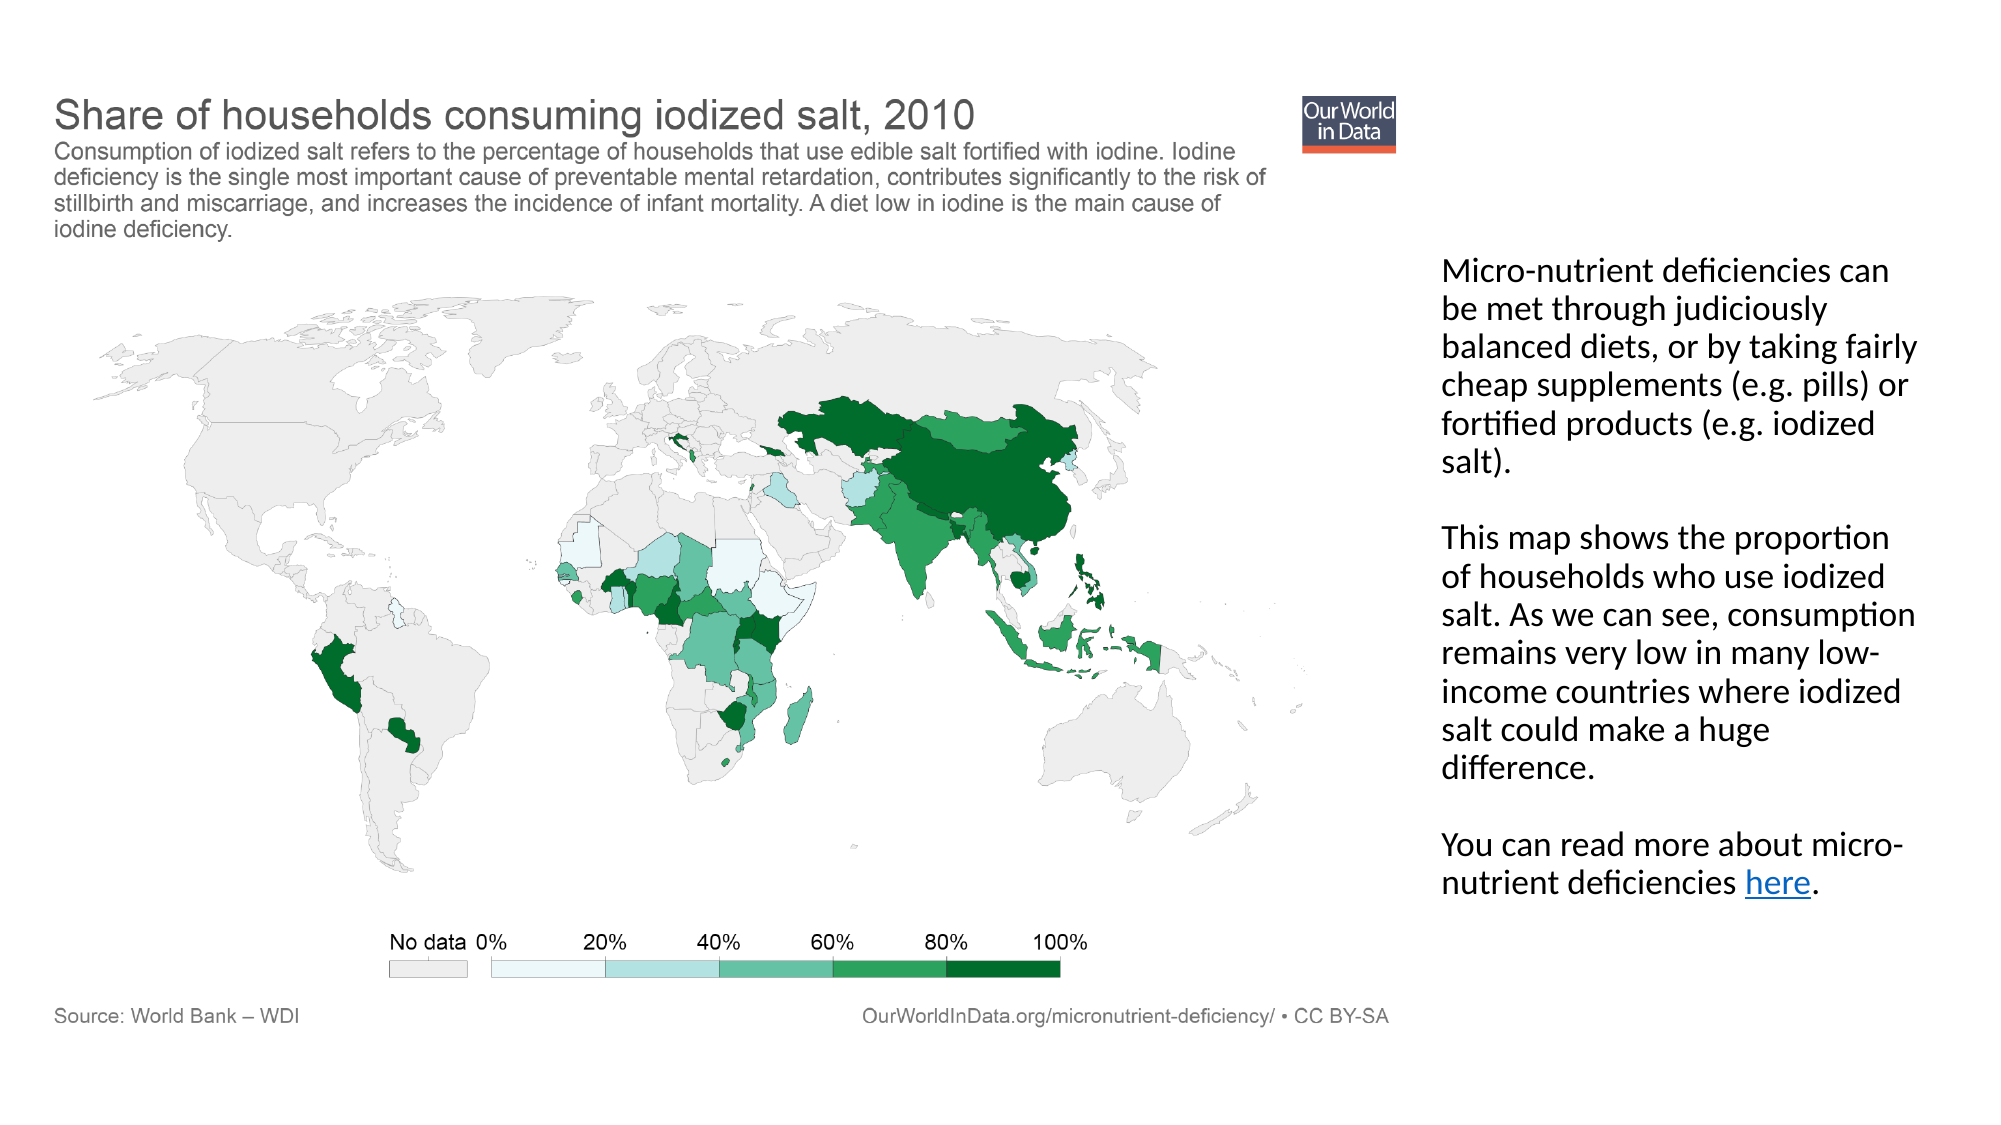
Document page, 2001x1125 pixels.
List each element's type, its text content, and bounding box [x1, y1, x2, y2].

picture [29, 71, 1420, 1053]
list Micro-nutrient deficiencies can be met through judiciously balanced diets, or by taking fairly cheap supplements (e.g. pills) or fortified products (e.g. iodized salt). This map shows the proportion of households who use iodized salt. As we can see, consumption remains very low in many low-income countries where iodized salt could make a huge difference. You can read more about micro-nutrient deficiencies here. [1426, 244, 1935, 796]
